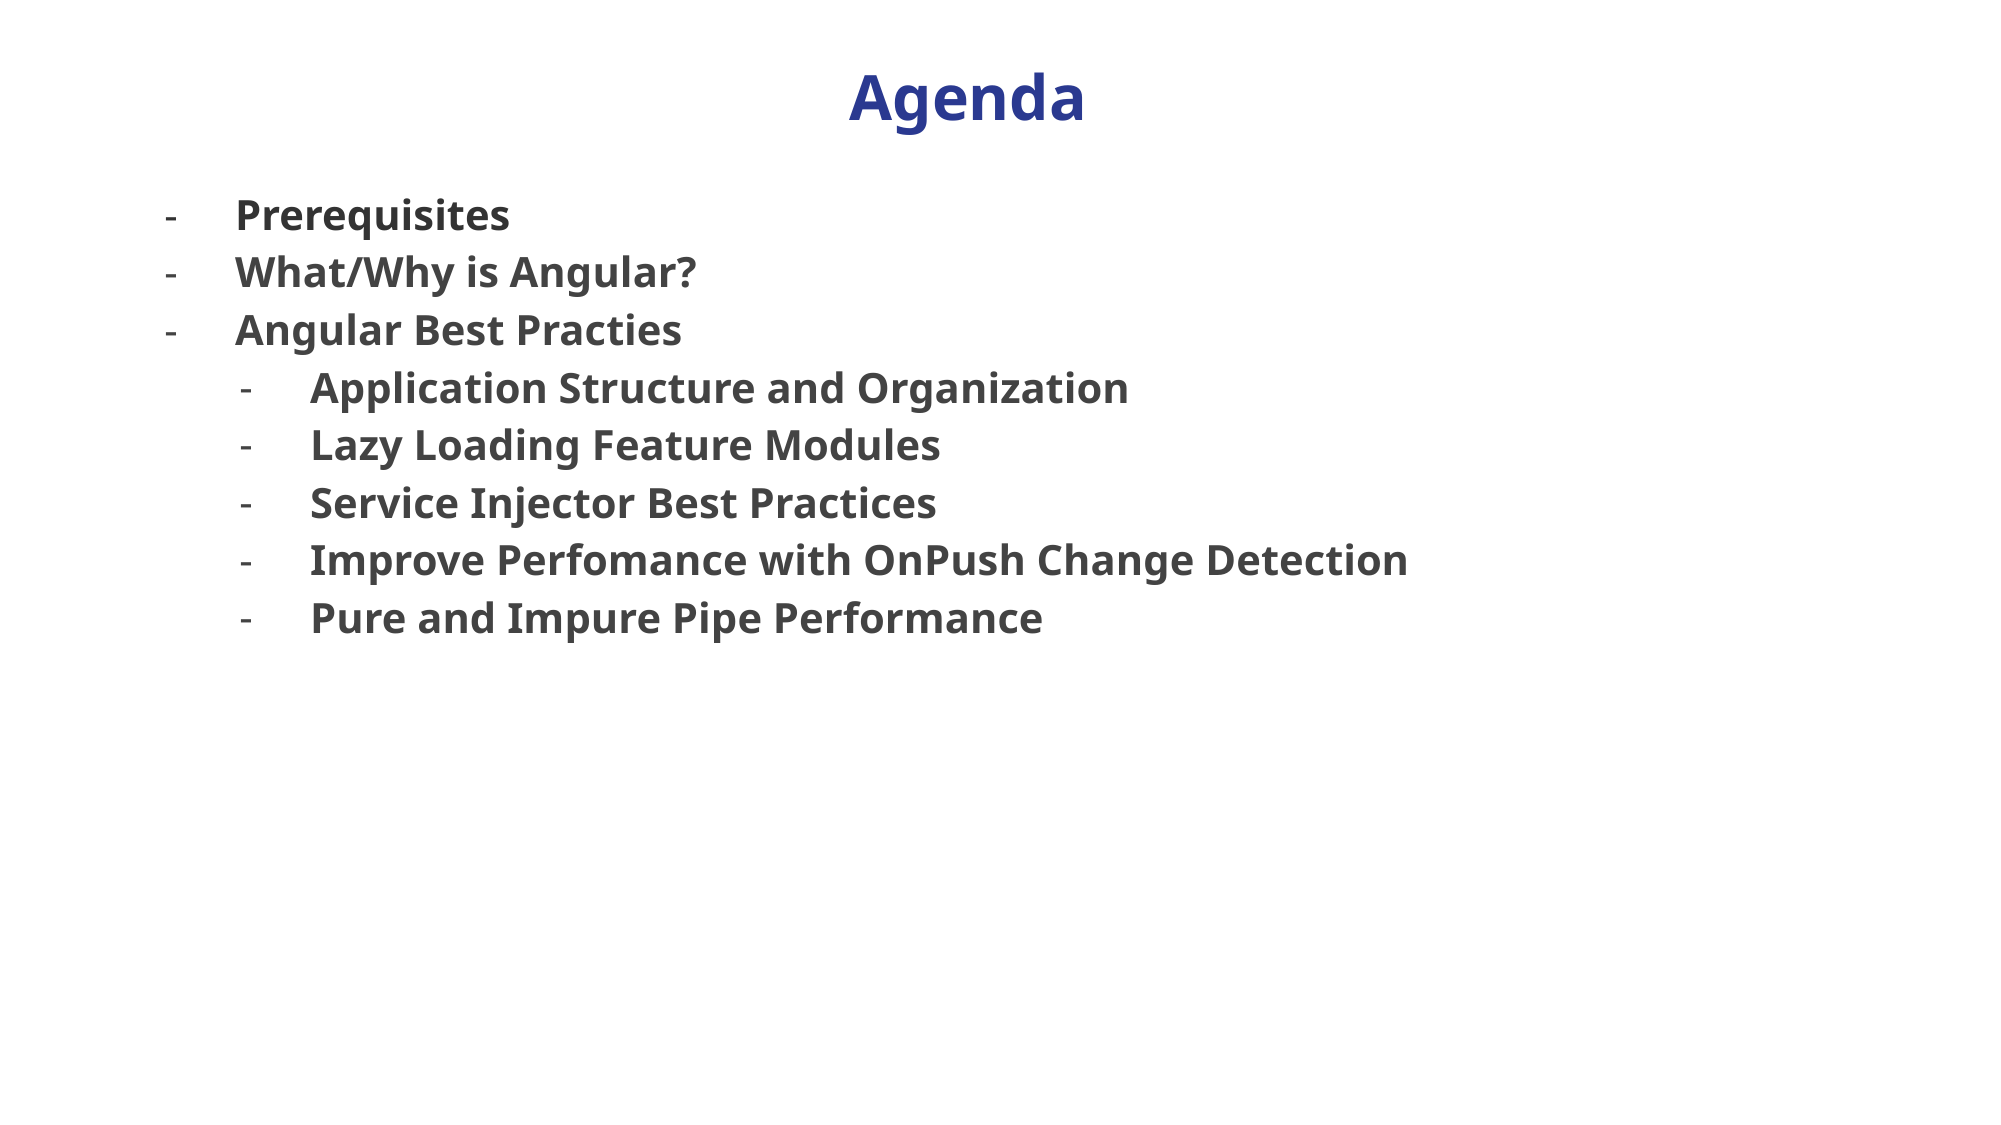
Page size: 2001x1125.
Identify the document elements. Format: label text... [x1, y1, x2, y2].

text_box Prerequisites What/Why is Angular? Angular Best Practies Application Structure and Organization Lazy Loading Feature Modules Service Injector Best Practices Improve Perfomance with OnPush Change Detection Pure and Impure Pipe Performance [115, 161, 1733, 662]
title Agenda [829, 38, 1266, 161]
